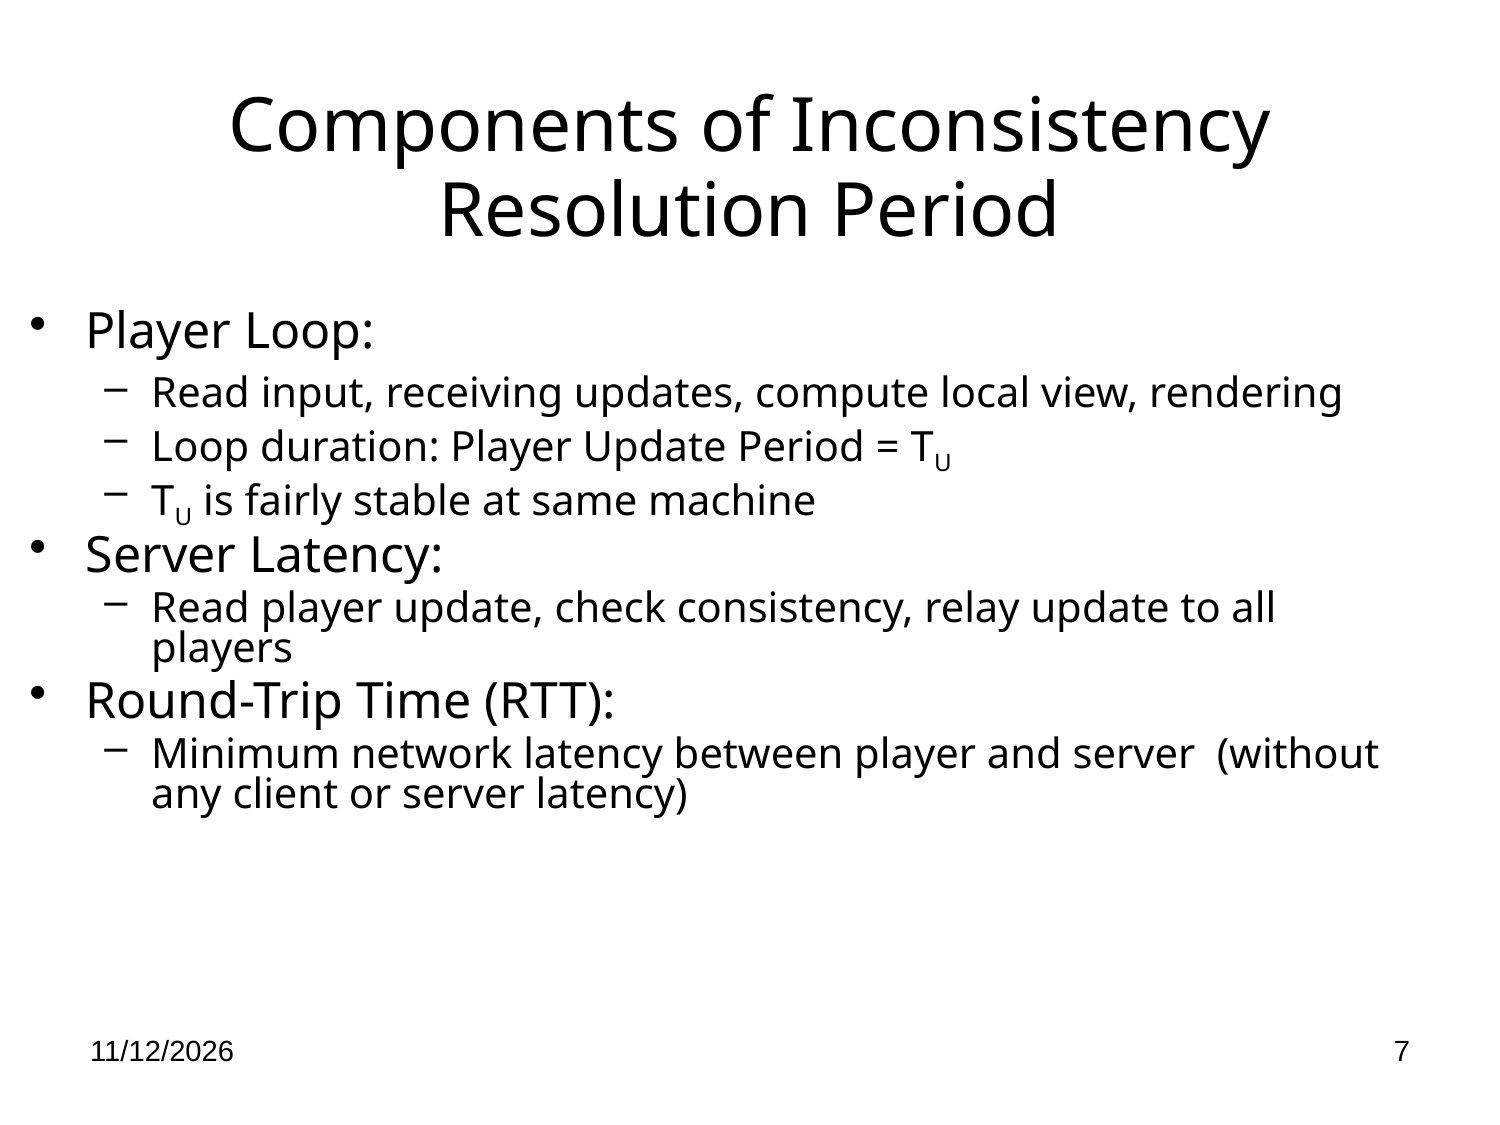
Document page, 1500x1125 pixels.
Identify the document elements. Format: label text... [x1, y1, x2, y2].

slide_number 7 [1074, 1024, 1425, 1103]
list Player Loop: Read input, receiving updates, compute local view, rendering Loop duration: Player Update Period = TU TU is fairly stable at same machine Server Latency: Read player update, check consistency, relay update to all players Round-Trip Time (RTT): Minimum network latency between player and server (without any client or server latency) [29, 301, 1390, 1013]
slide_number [75, 1024, 425, 1103]
title Components of Inconsistency Resolution Period [112, 75, 1388, 263]
